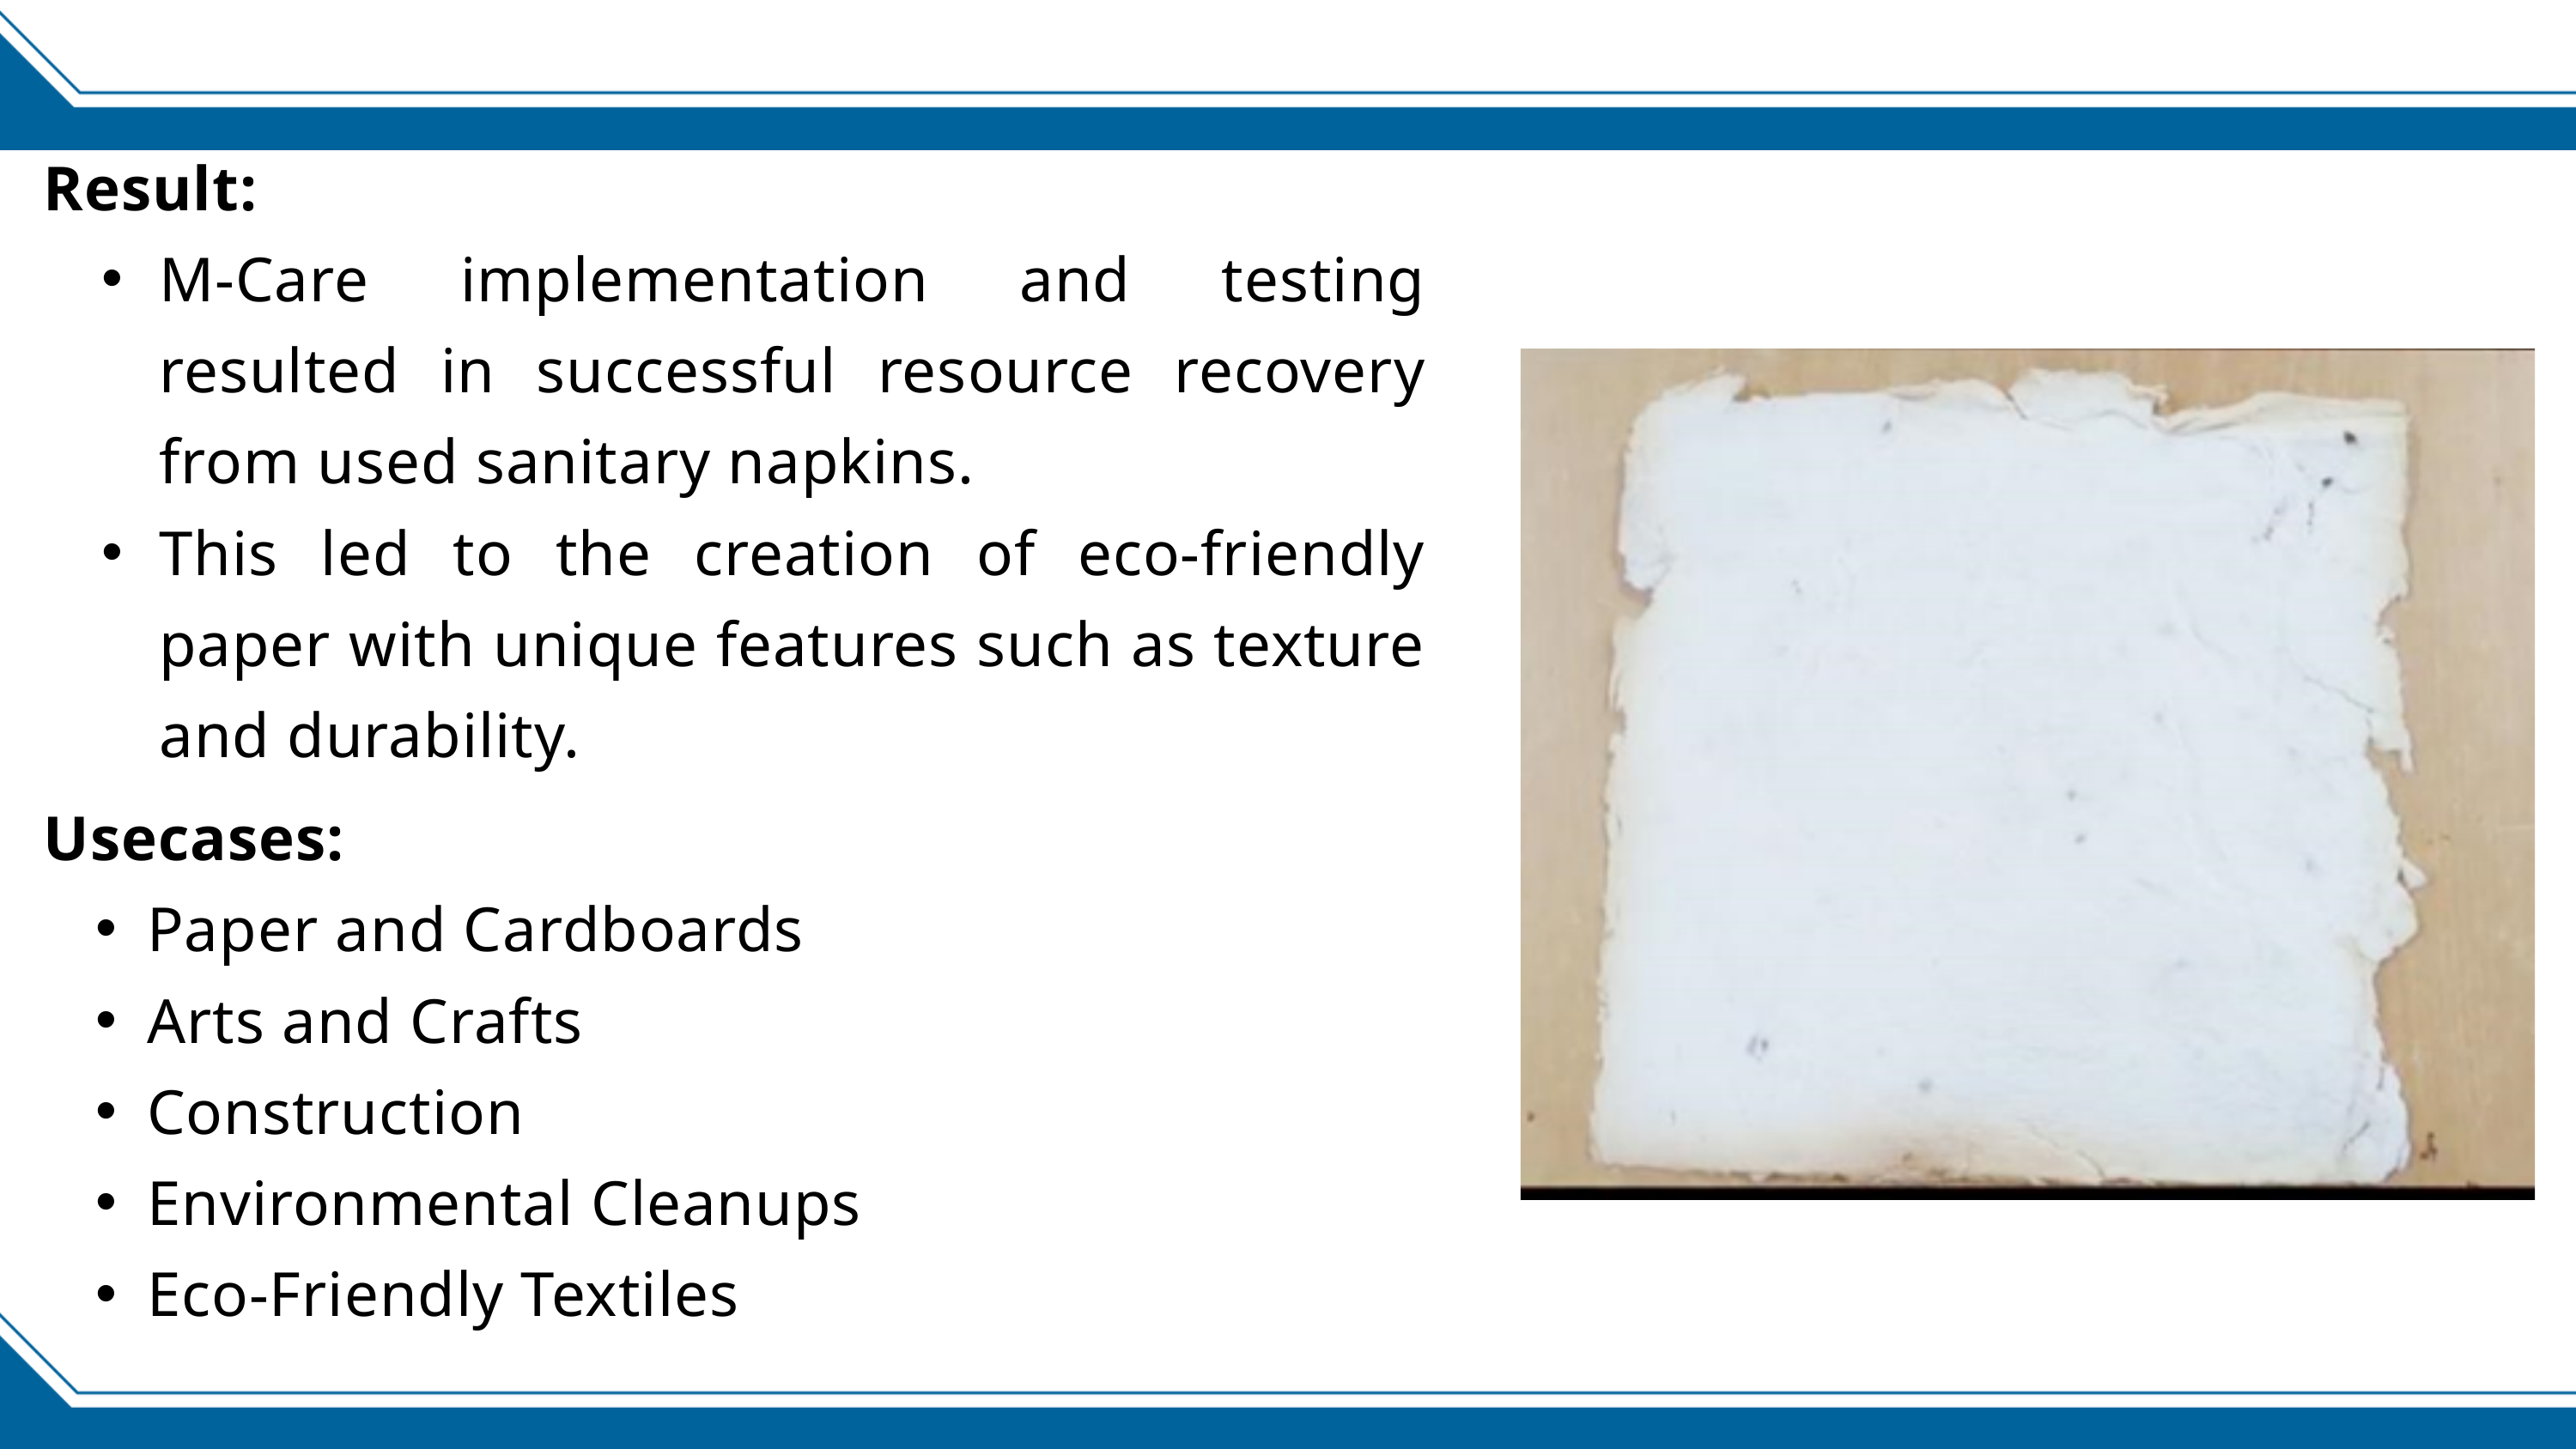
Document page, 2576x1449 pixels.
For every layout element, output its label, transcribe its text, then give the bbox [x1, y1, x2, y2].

text_box [0, 0, 2576, 150]
text_box [1520, 349, 2536, 1200]
text_box [0, 1300, 2576, 1449]
text_box Result: M-Care implementation and testing resulted in successful resource recovery from used sanitary napkins. This led to the creation of eco-friendly paper with unique features such as texture and durability. [43, 131, 1429, 781]
text_box Usecases: Paper and Cardboards Arts and Crafts Construction Environmental Cleanups Eco-Friendly Textiles [43, 781, 1429, 1421]
